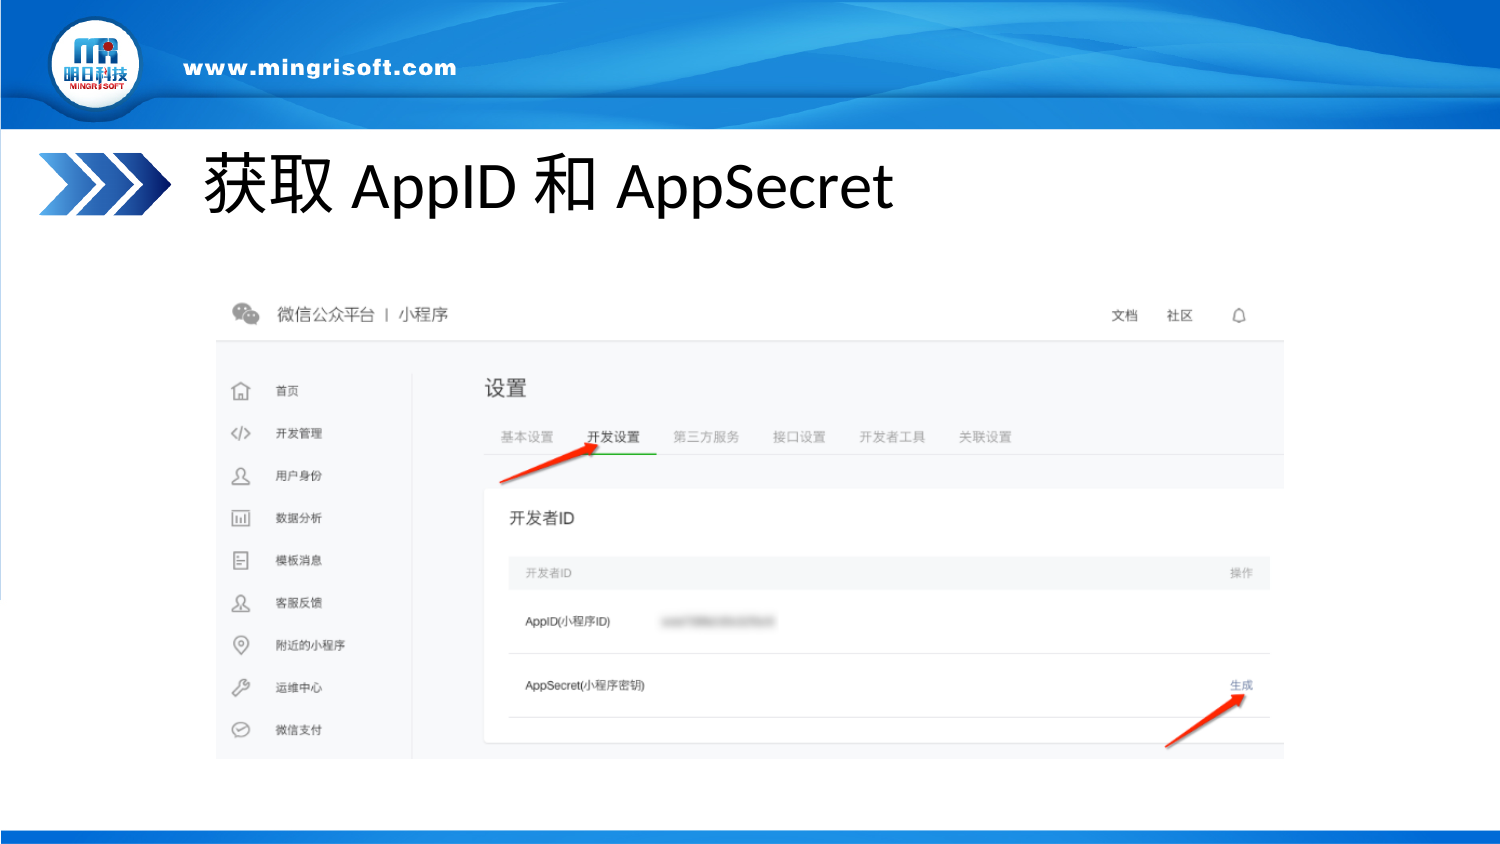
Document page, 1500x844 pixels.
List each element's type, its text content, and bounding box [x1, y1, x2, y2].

picture [0, 0, 1500, 844]
text_box 获取AppID和AppSecret [187, 134, 1100, 235]
